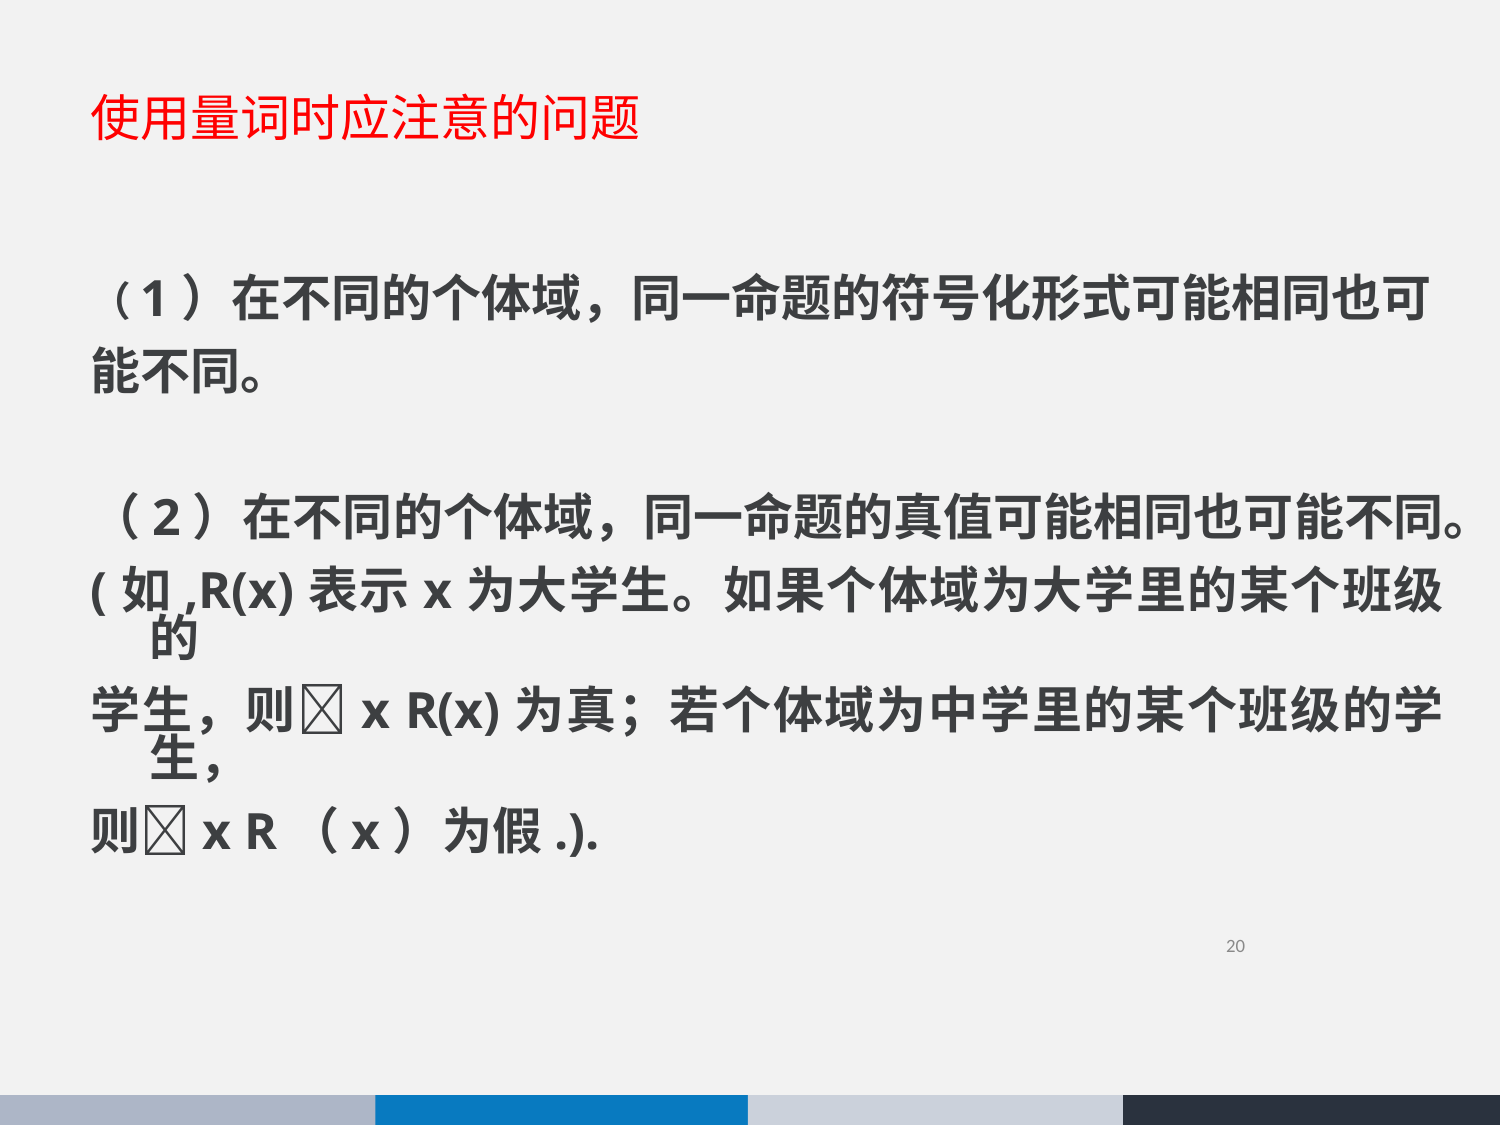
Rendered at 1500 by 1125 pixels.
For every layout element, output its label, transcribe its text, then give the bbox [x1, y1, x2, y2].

list 使用量词时应注意的问题 （1）在不同的个体域，同一命题的符号化形式可能相同也可 能不同。 （2）在不同的个体域，同一命题的真值可能相同也可能不同。 (如,R(x)表示x为大学生。如果个体域为大学里的某个班级的 学生，则x R(x)为真；若个体域为中学里的某个班级的学生， 则x R（x）为假.). [79, 38, 1456, 1030]
